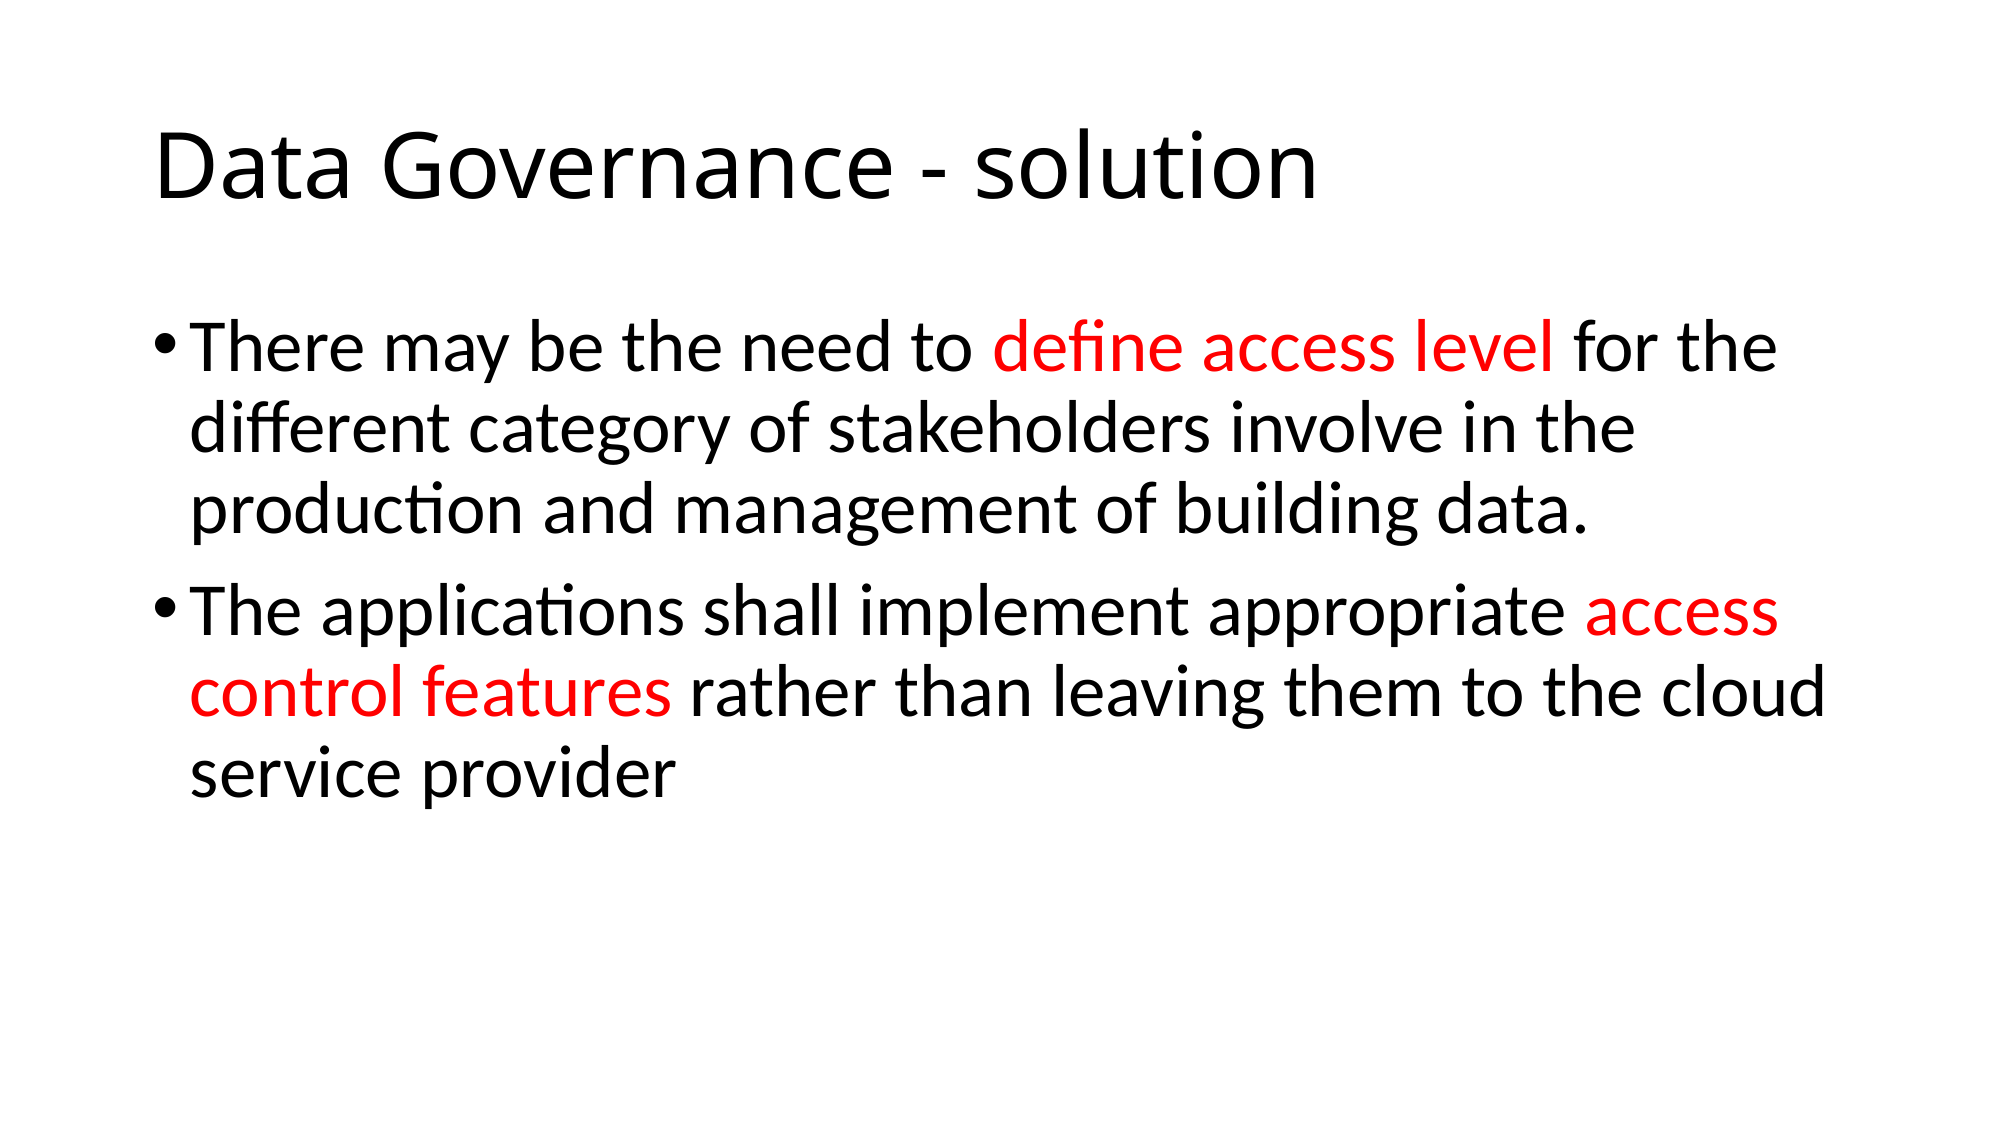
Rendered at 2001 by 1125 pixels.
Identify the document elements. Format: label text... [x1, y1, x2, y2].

list There may be the need to define access level for the different category of stakeholders involve in the production and management of building data. The applications shall implement appropriate access control features rather than leaving them to the cloud service provider [137, 299, 1863, 1014]
title Data Governance - solution [137, 59, 1863, 278]
